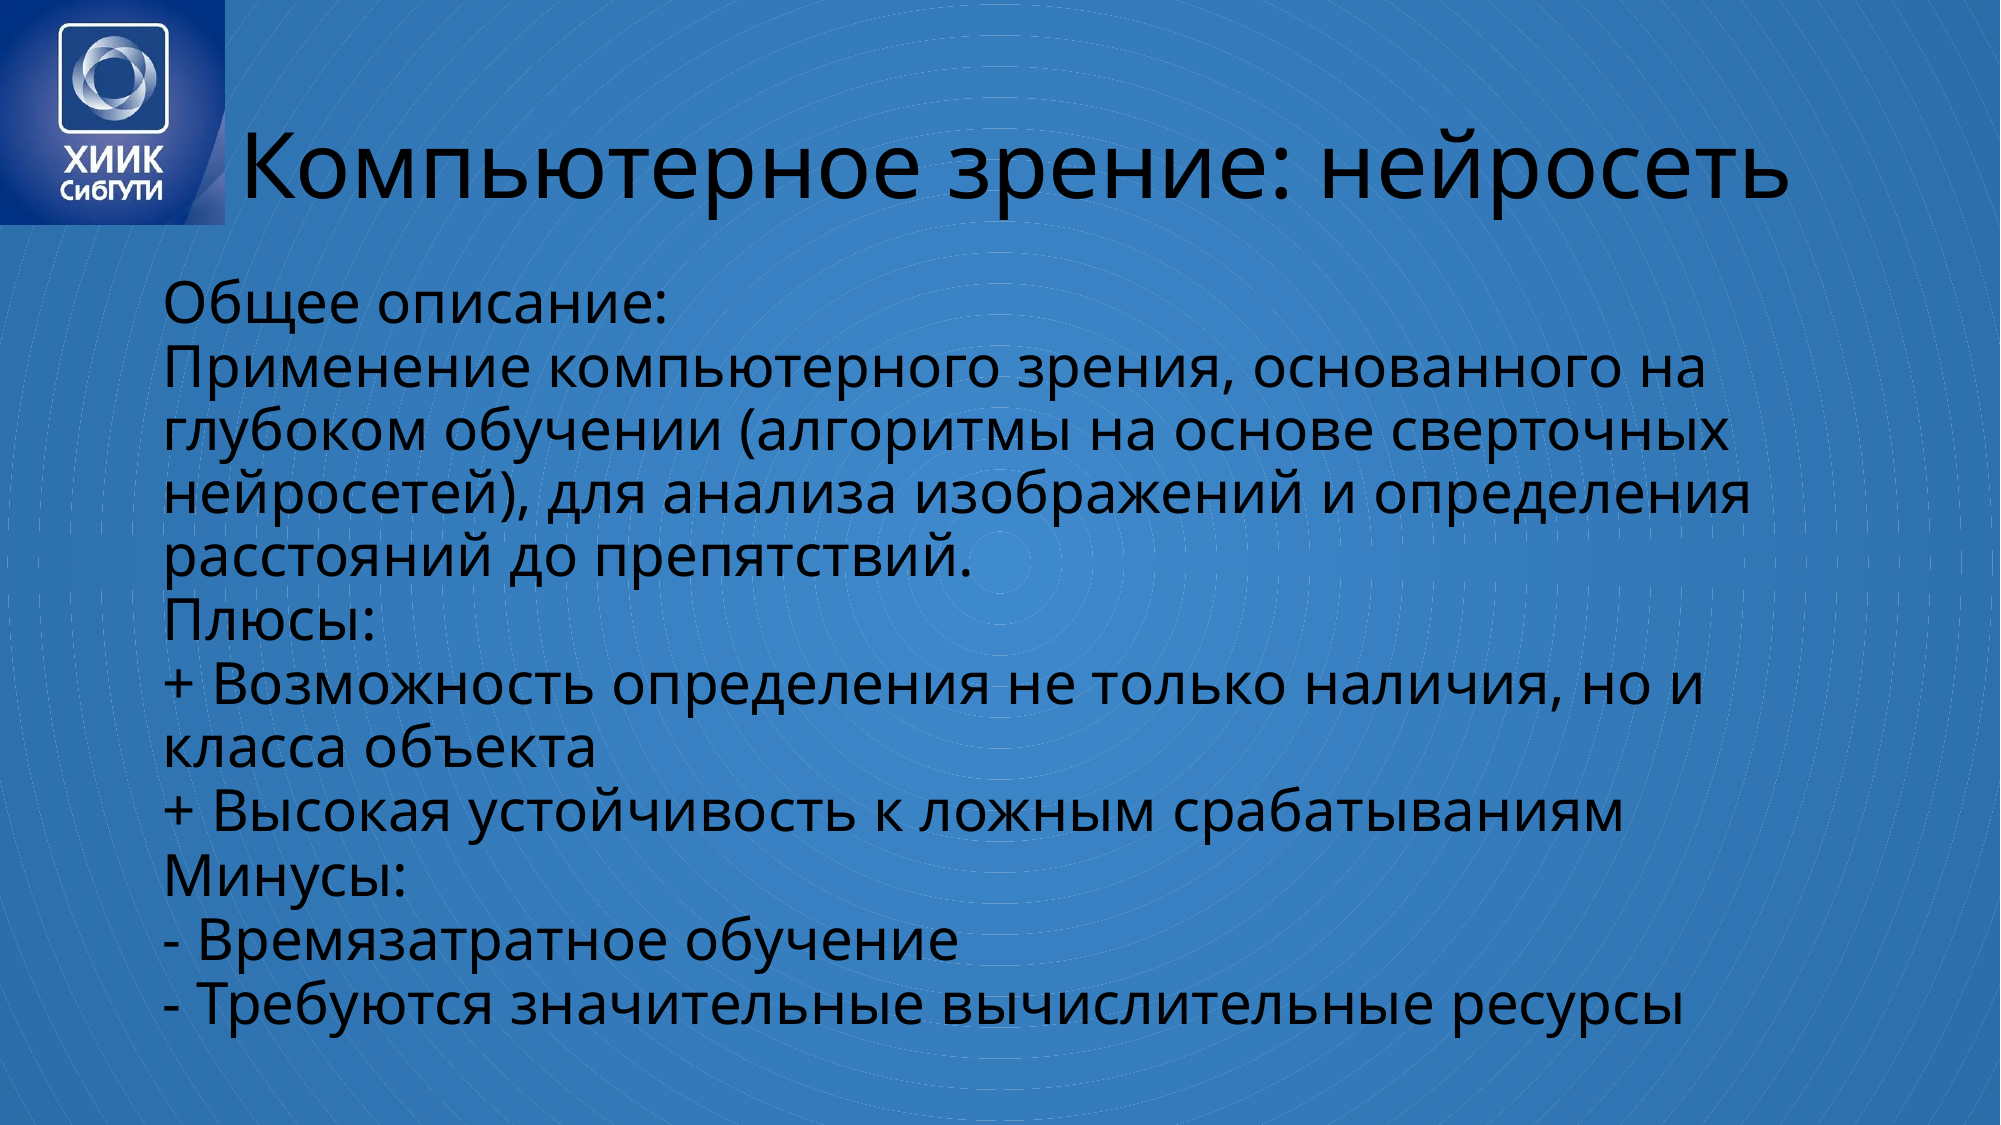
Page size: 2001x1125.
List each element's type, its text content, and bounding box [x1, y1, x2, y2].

title Компьютерное зрение: нейросеть [224, 59, 1863, 265]
picture [0, 0, 225, 225]
list Общее описание: Применение компьютерного зрения, основанного на глубоком обучении (алгоритмы на основе сверточных нейросетей), для анализа изображений и определения расстояний до препятствий. Плюсы: + Возможность определения не только наличия, но и класса объекта + Высокая устойчивость к ложным срабатываниям Минусы: - Времязатратное обучение - Требуются значительные вычислительные ресурсы [147, 265, 1873, 980]
